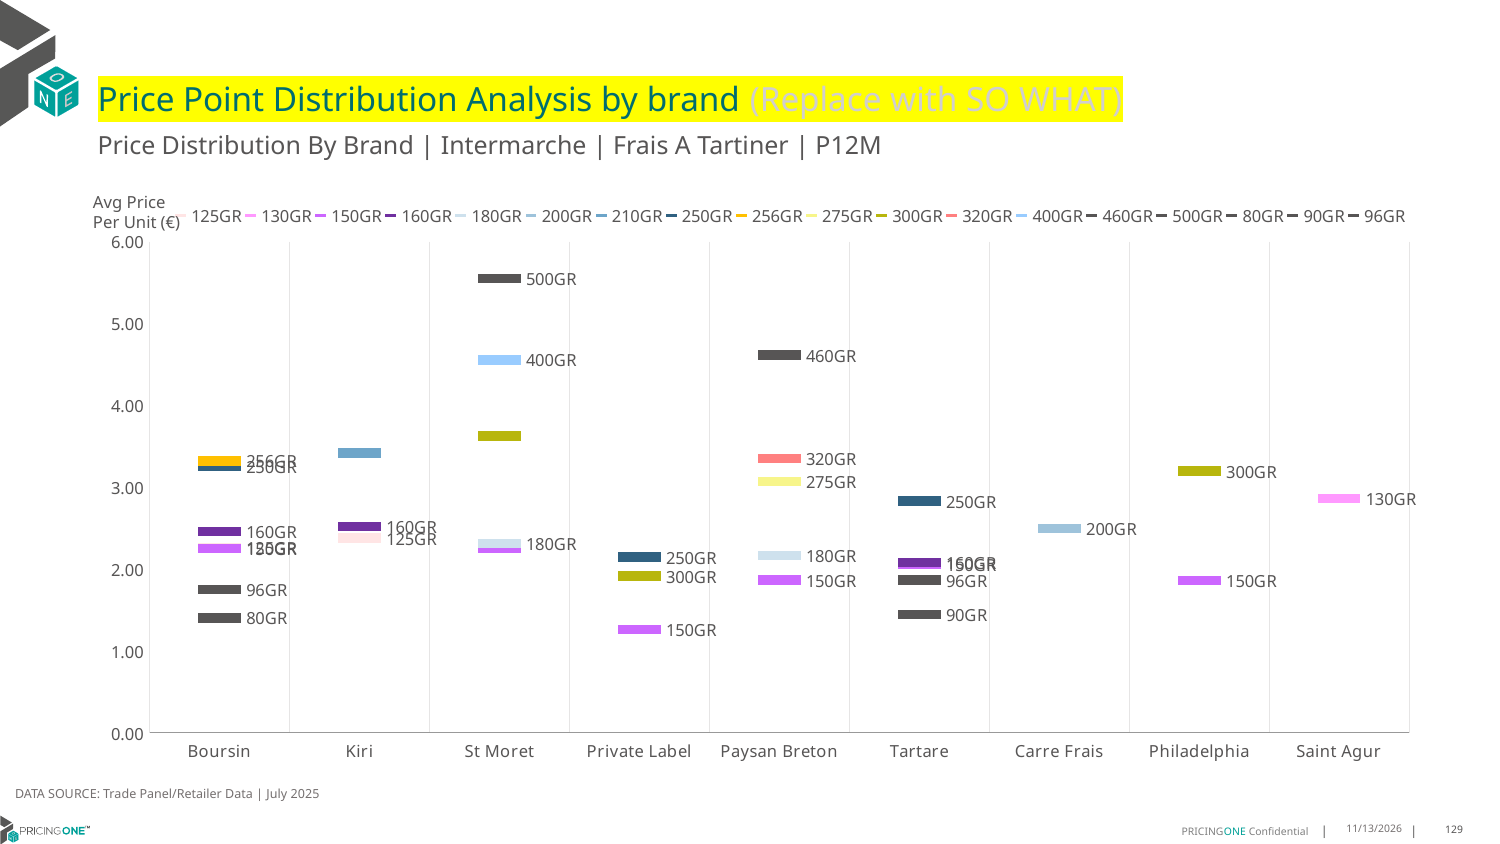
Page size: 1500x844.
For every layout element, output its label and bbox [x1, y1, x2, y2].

chart [88, 185, 1418, 776]
title [82, 0, 1418, 127]
list [82, 127, 1418, 186]
list [0, 776, 750, 814]
slide_number [1325, 815, 1479, 844]
